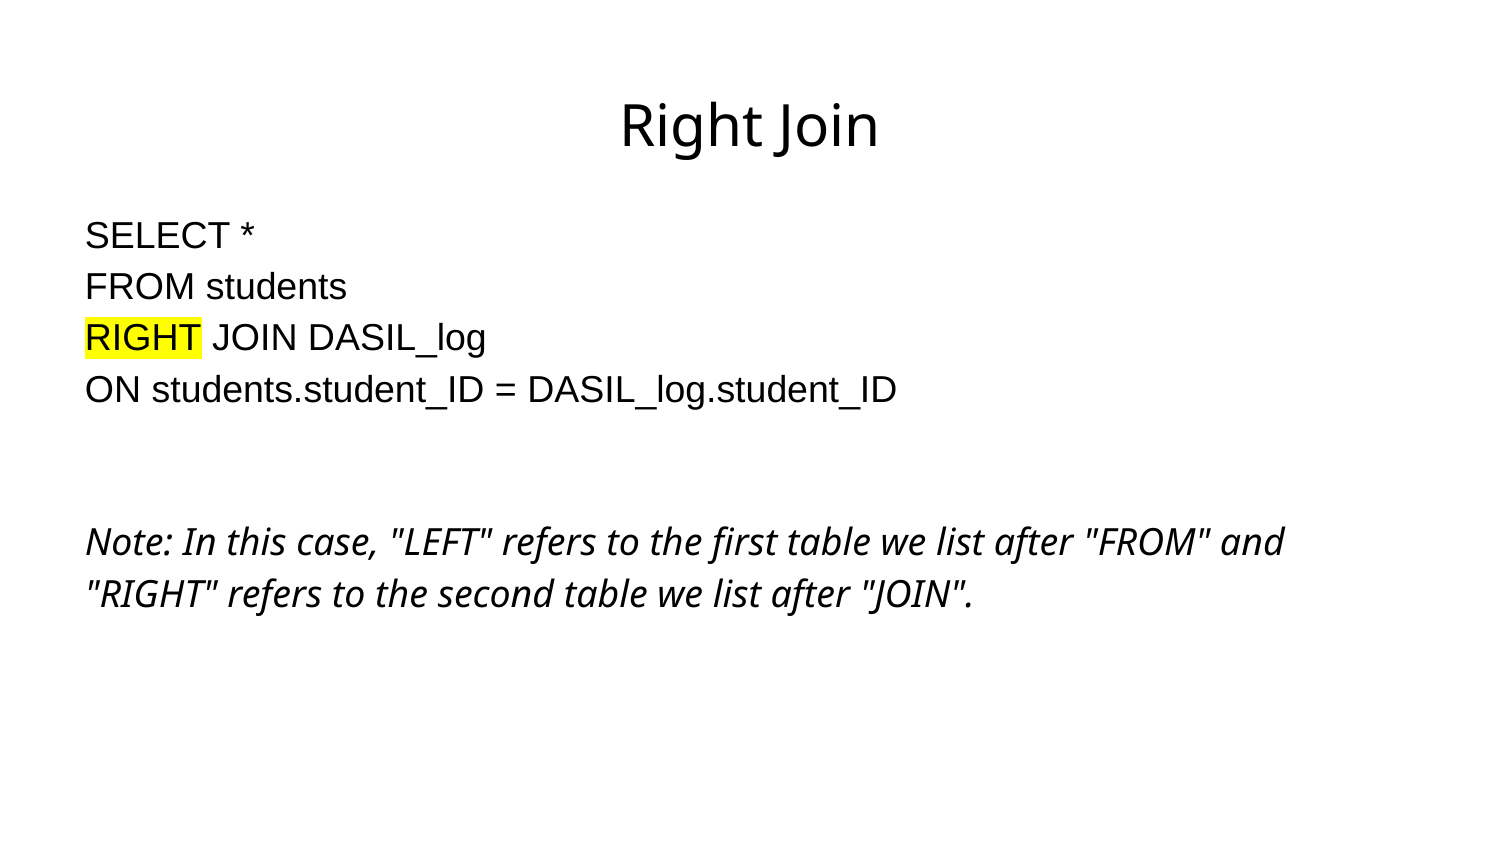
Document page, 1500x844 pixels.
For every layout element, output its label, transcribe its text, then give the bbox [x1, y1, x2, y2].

title Right Join [51, 72, 1449, 167]
list SELECT * FROM students RIGHT JOIN DASIL_log ON students.student_ID = DASIL_log.student_ID Note: In this case, "LEFT" refers to the first table we list after "FROM" and "RIGHT" refers to the second table we list after "JOIN". [51, 189, 1419, 750]
